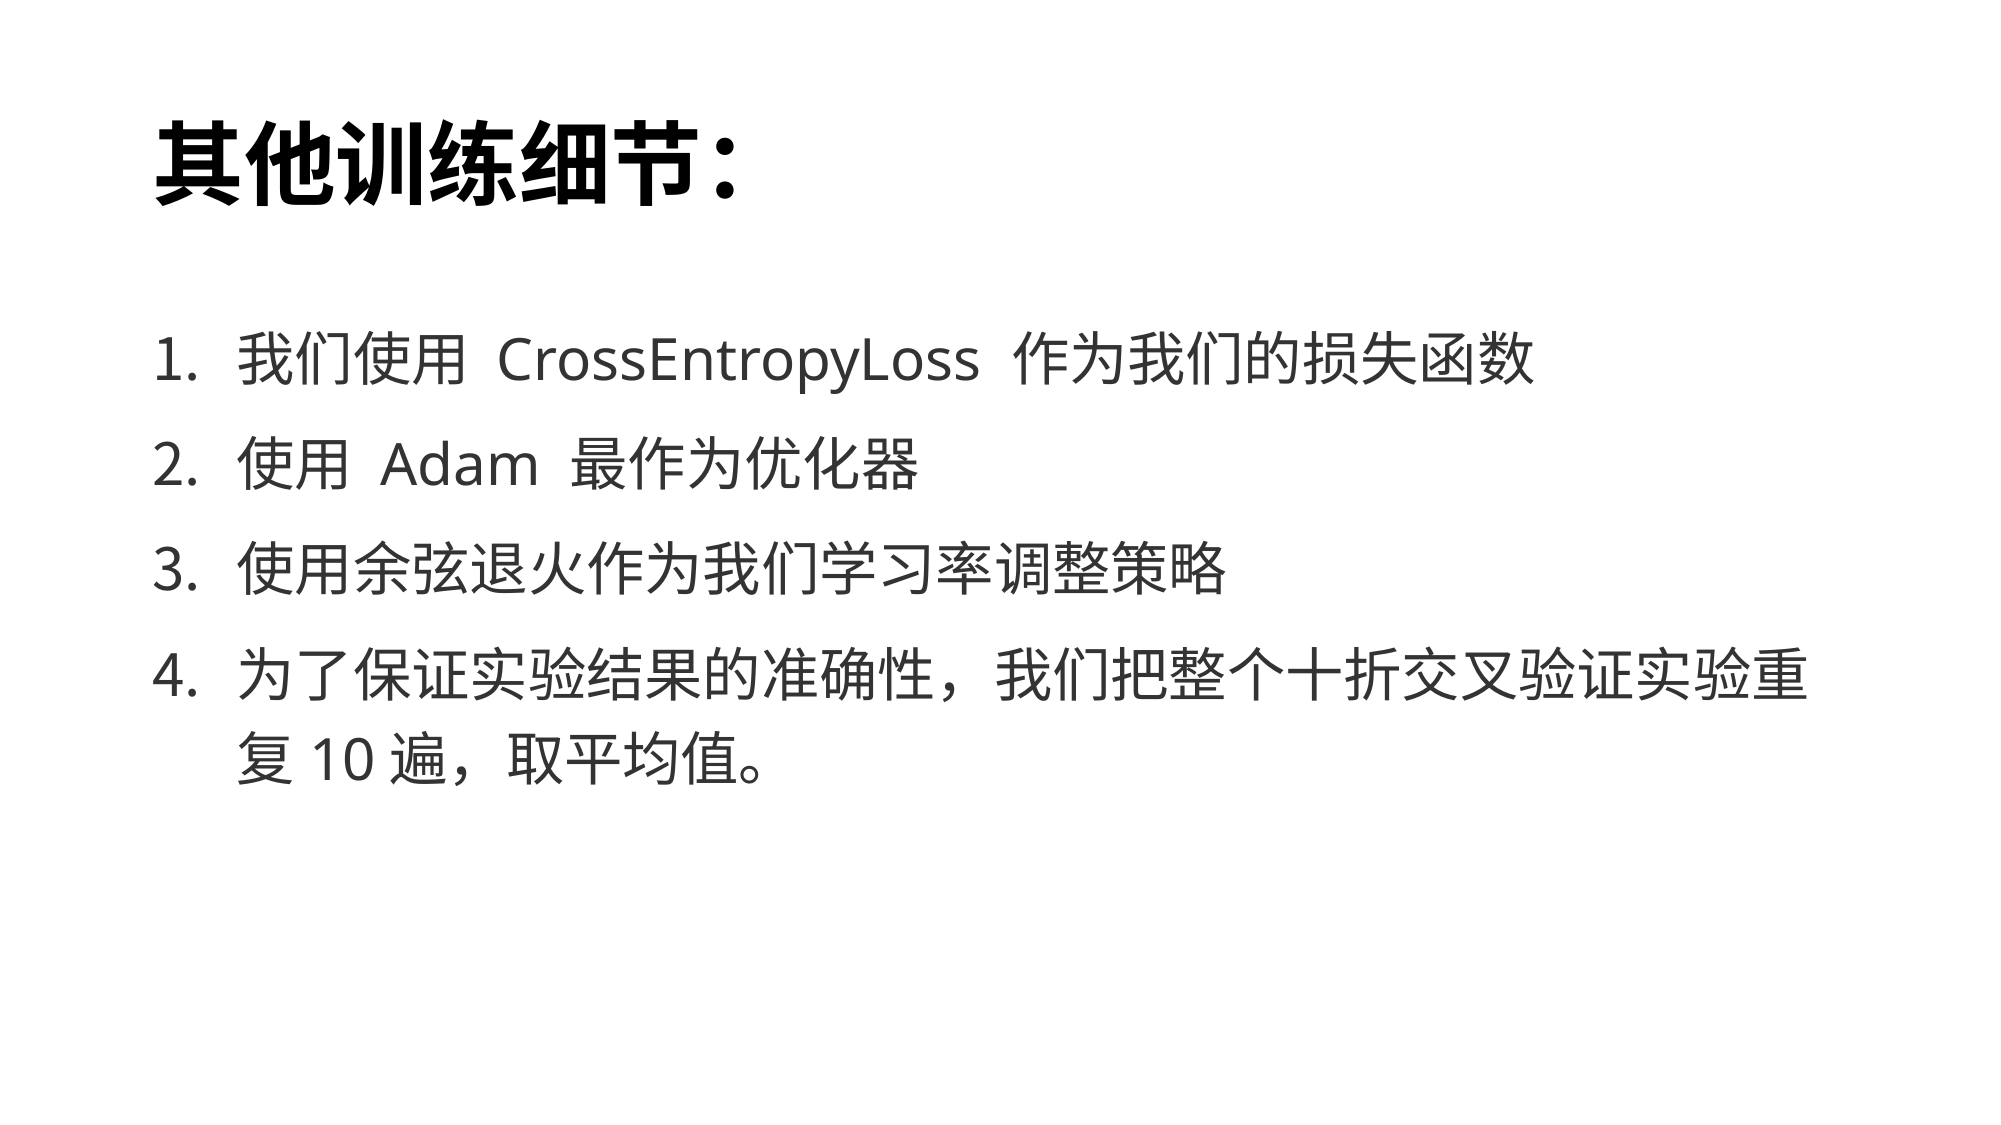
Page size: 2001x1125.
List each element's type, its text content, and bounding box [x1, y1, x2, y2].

title 其他训练细节： [137, 59, 1863, 278]
list 我们使用 CrossEntropyLoss 作为我们的损失函数 使用 Adam 最作为优化器 使用余弦退火作为我们学习率调整策略 为了保证实验结果的准确性，我们把整个十折交叉验证实验重复10遍，取平均值。 [137, 299, 1863, 1014]
